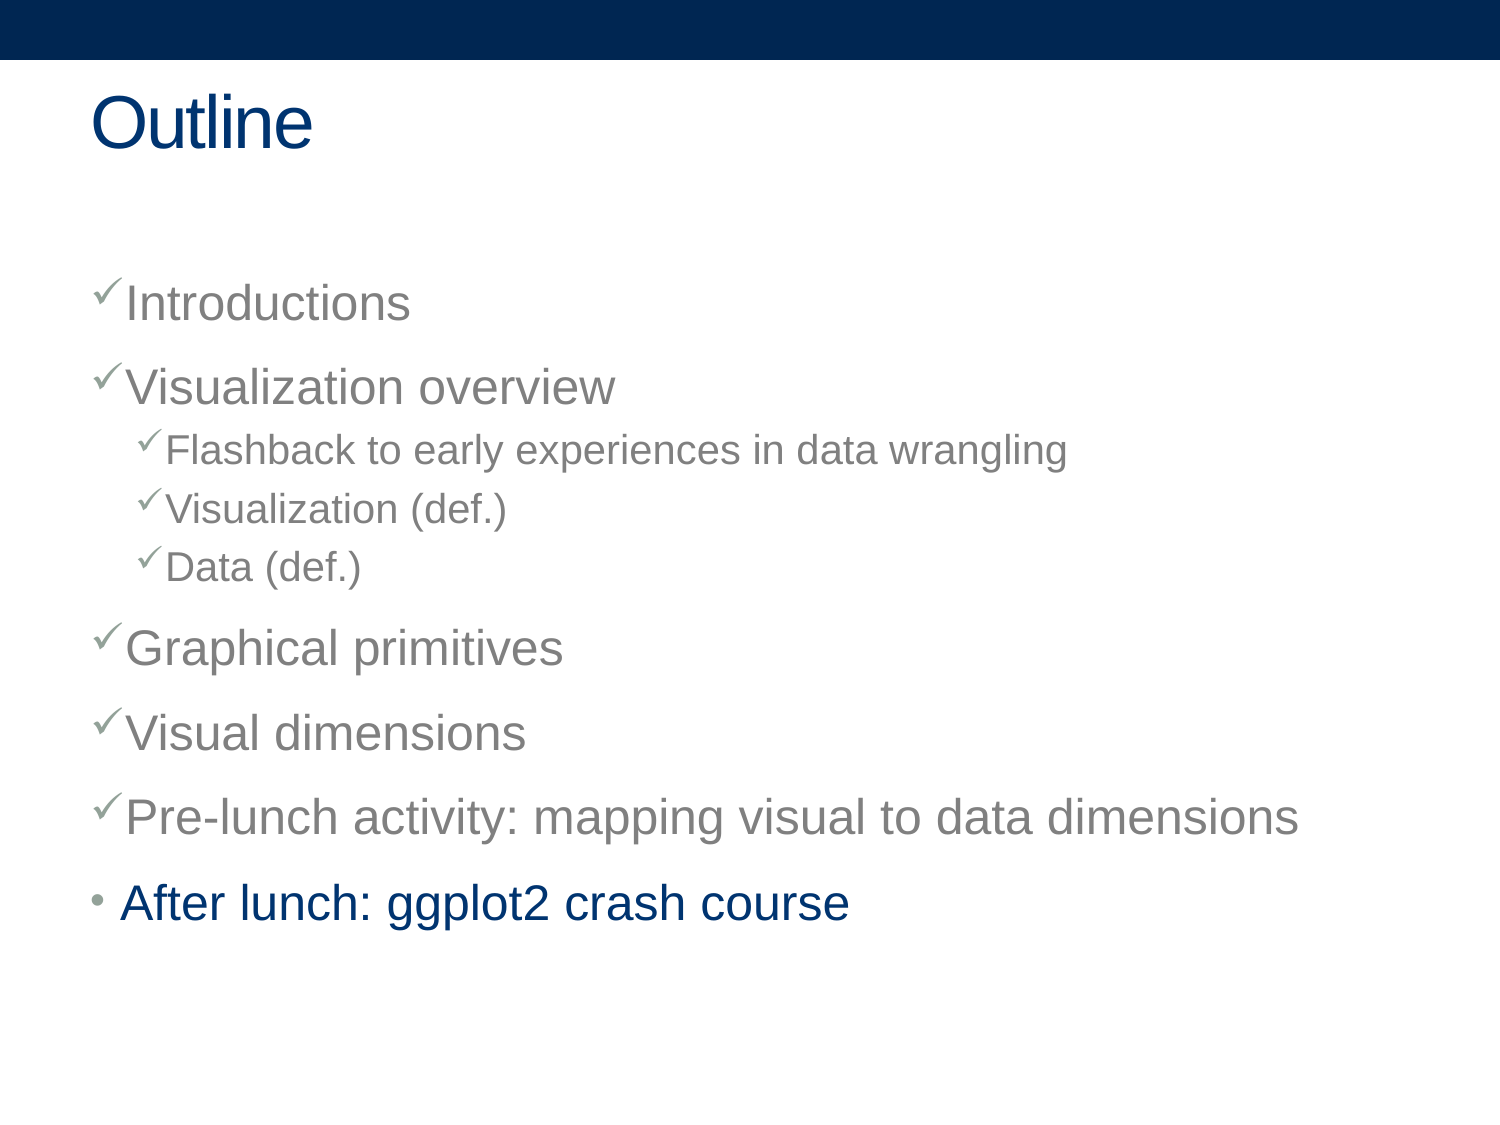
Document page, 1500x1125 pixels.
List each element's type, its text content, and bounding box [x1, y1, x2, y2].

list Introductions Visualization overview Flashback to early experiences in data wrangling Visualization (def.) Data (def.) Graphical primitives Visual dimensions Pre-lunch activity: mapping visual to data dimensions After lunch: ggplot2 crash course [75, 262, 1425, 1063]
title Outline [75, 37, 1425, 200]
